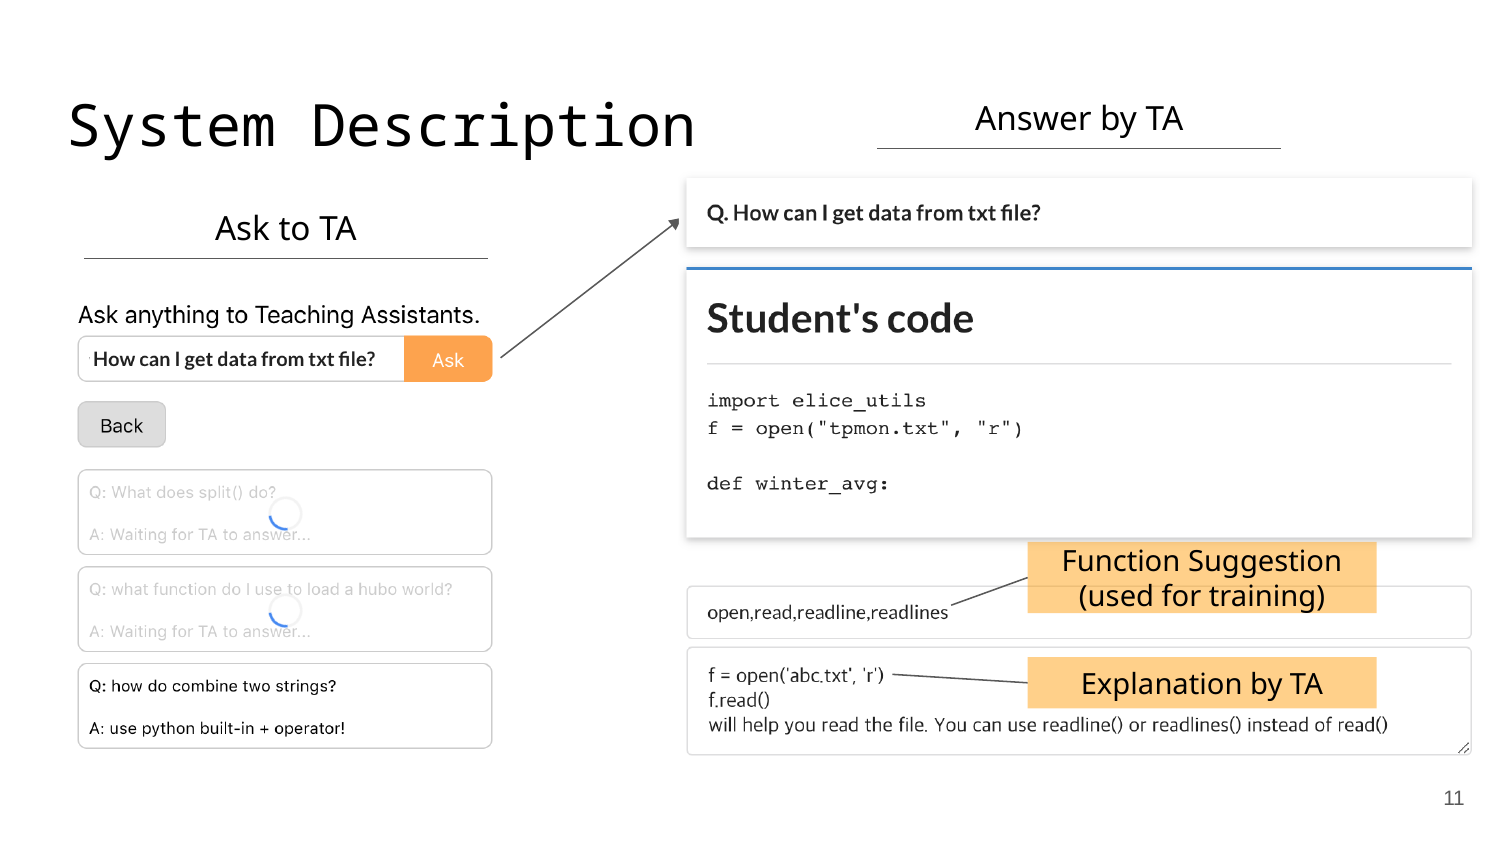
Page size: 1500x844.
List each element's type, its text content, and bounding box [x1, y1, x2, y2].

title System Description [51, 72, 1449, 167]
text_box Ask to TA [83, 201, 489, 253]
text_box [500, 217, 673, 359]
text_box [892, 674, 1028, 684]
slide_number ‹#› [1389, 767, 1480, 830]
text_box Answer by TA [876, 91, 1283, 143]
picture [62, 297, 503, 755]
picture [678, 170, 1481, 761]
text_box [950, 577, 1028, 606]
